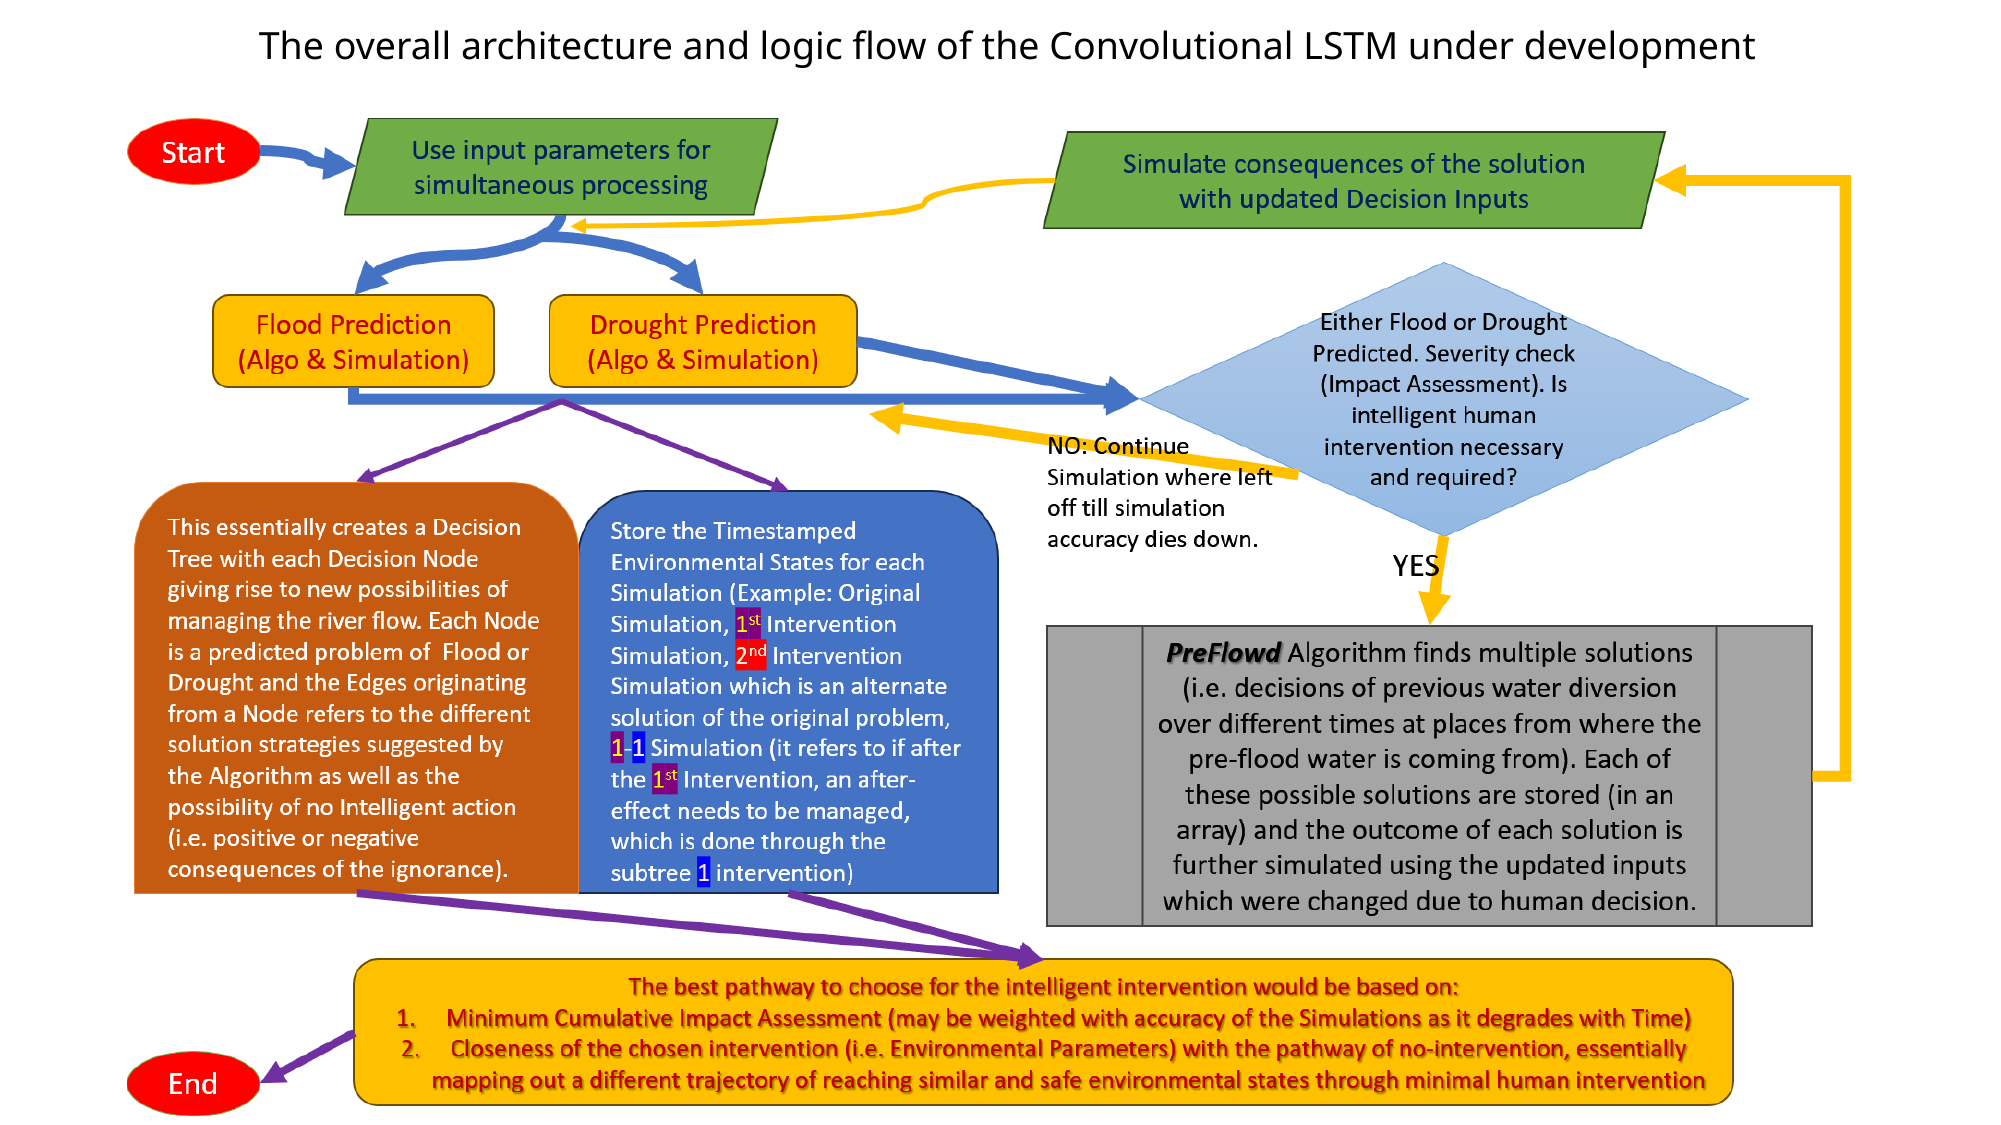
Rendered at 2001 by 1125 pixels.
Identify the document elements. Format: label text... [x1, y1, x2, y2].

text_box The overall architecture and logic flow of the Convolutional LSTM under development [244, 14, 1773, 75]
picture [127, 118, 1900, 1116]
